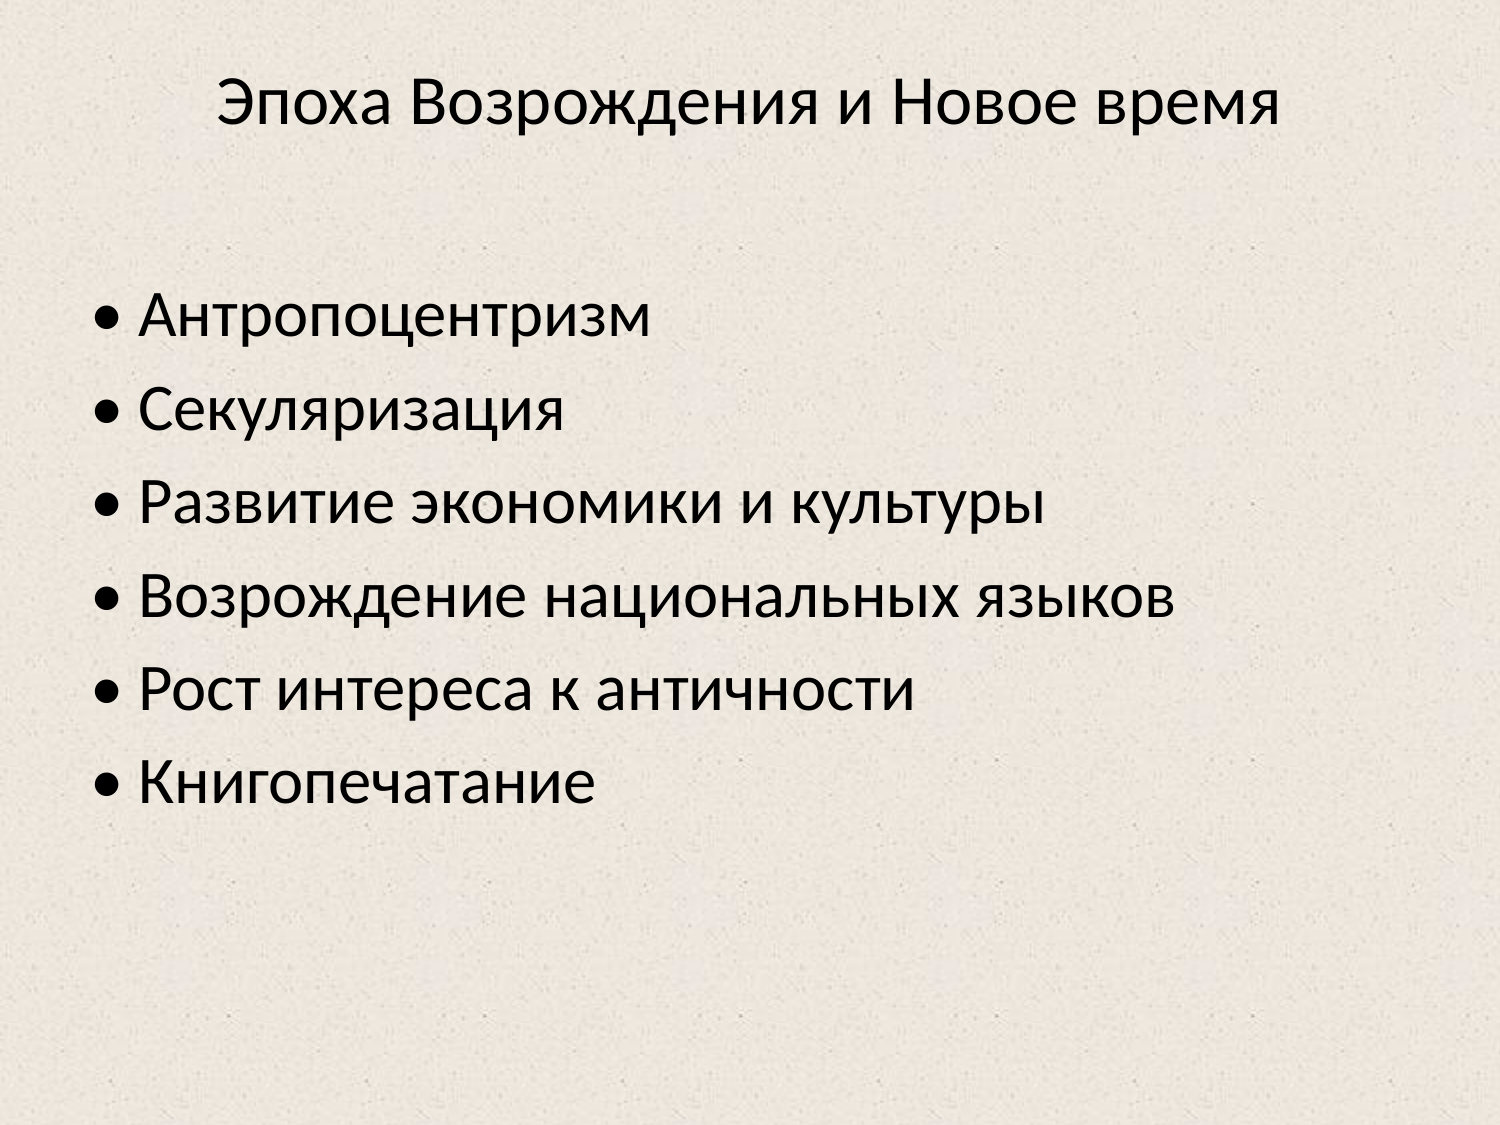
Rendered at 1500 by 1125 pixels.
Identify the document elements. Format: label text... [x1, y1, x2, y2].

title Эпоха Возрождения и Новое время [75, 45, 1425, 233]
list • Антропоцентризм • Секуляризация • Развитие экономики и культуры • Возрождение национальных языков • Рост интереса к античности • Книгопечатание [75, 262, 1425, 1005]
